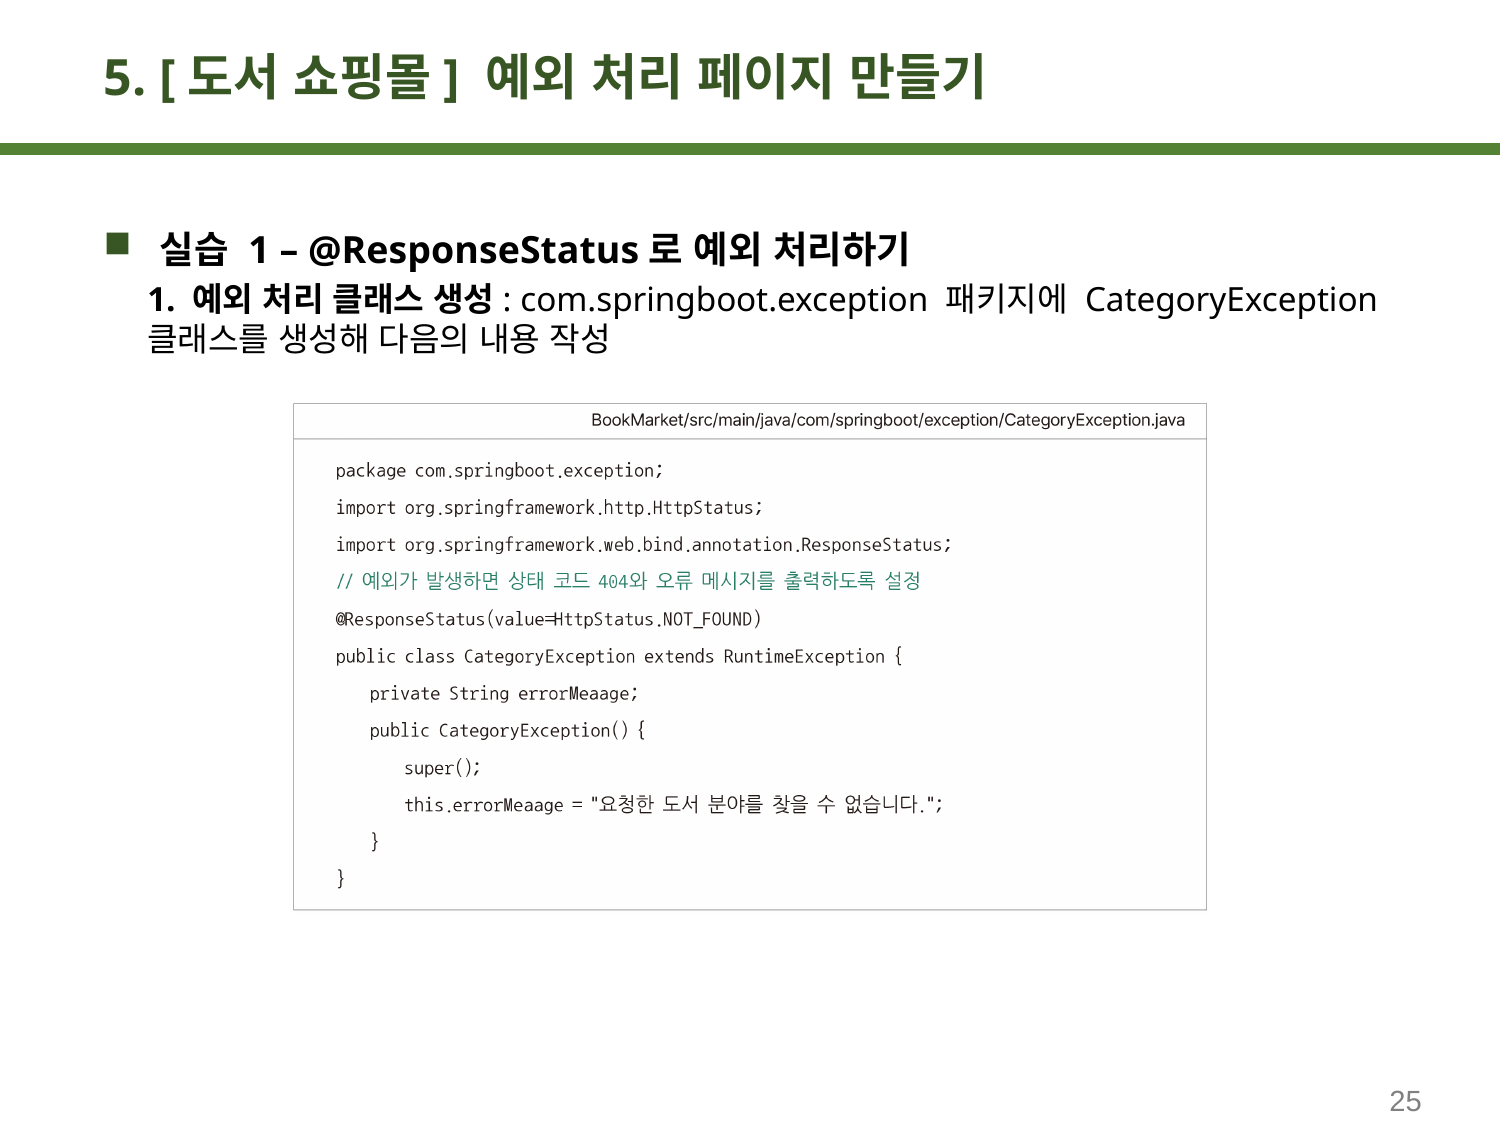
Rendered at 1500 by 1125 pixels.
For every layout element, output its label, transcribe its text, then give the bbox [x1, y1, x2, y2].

list 실습 1 – @ResponseStatus로 예외 처리하기 1. 예외 처리 클래스 생성: com.springboot.exception 패키지에 CategoryException 클래스를 생성해 다음의 내용 작성 [88, 196, 1423, 1083]
title 5. [도서 쇼핑몰] 예외 처리 페이지 만들기 [88, 30, 1447, 121]
picture [290, 400, 1210, 915]
